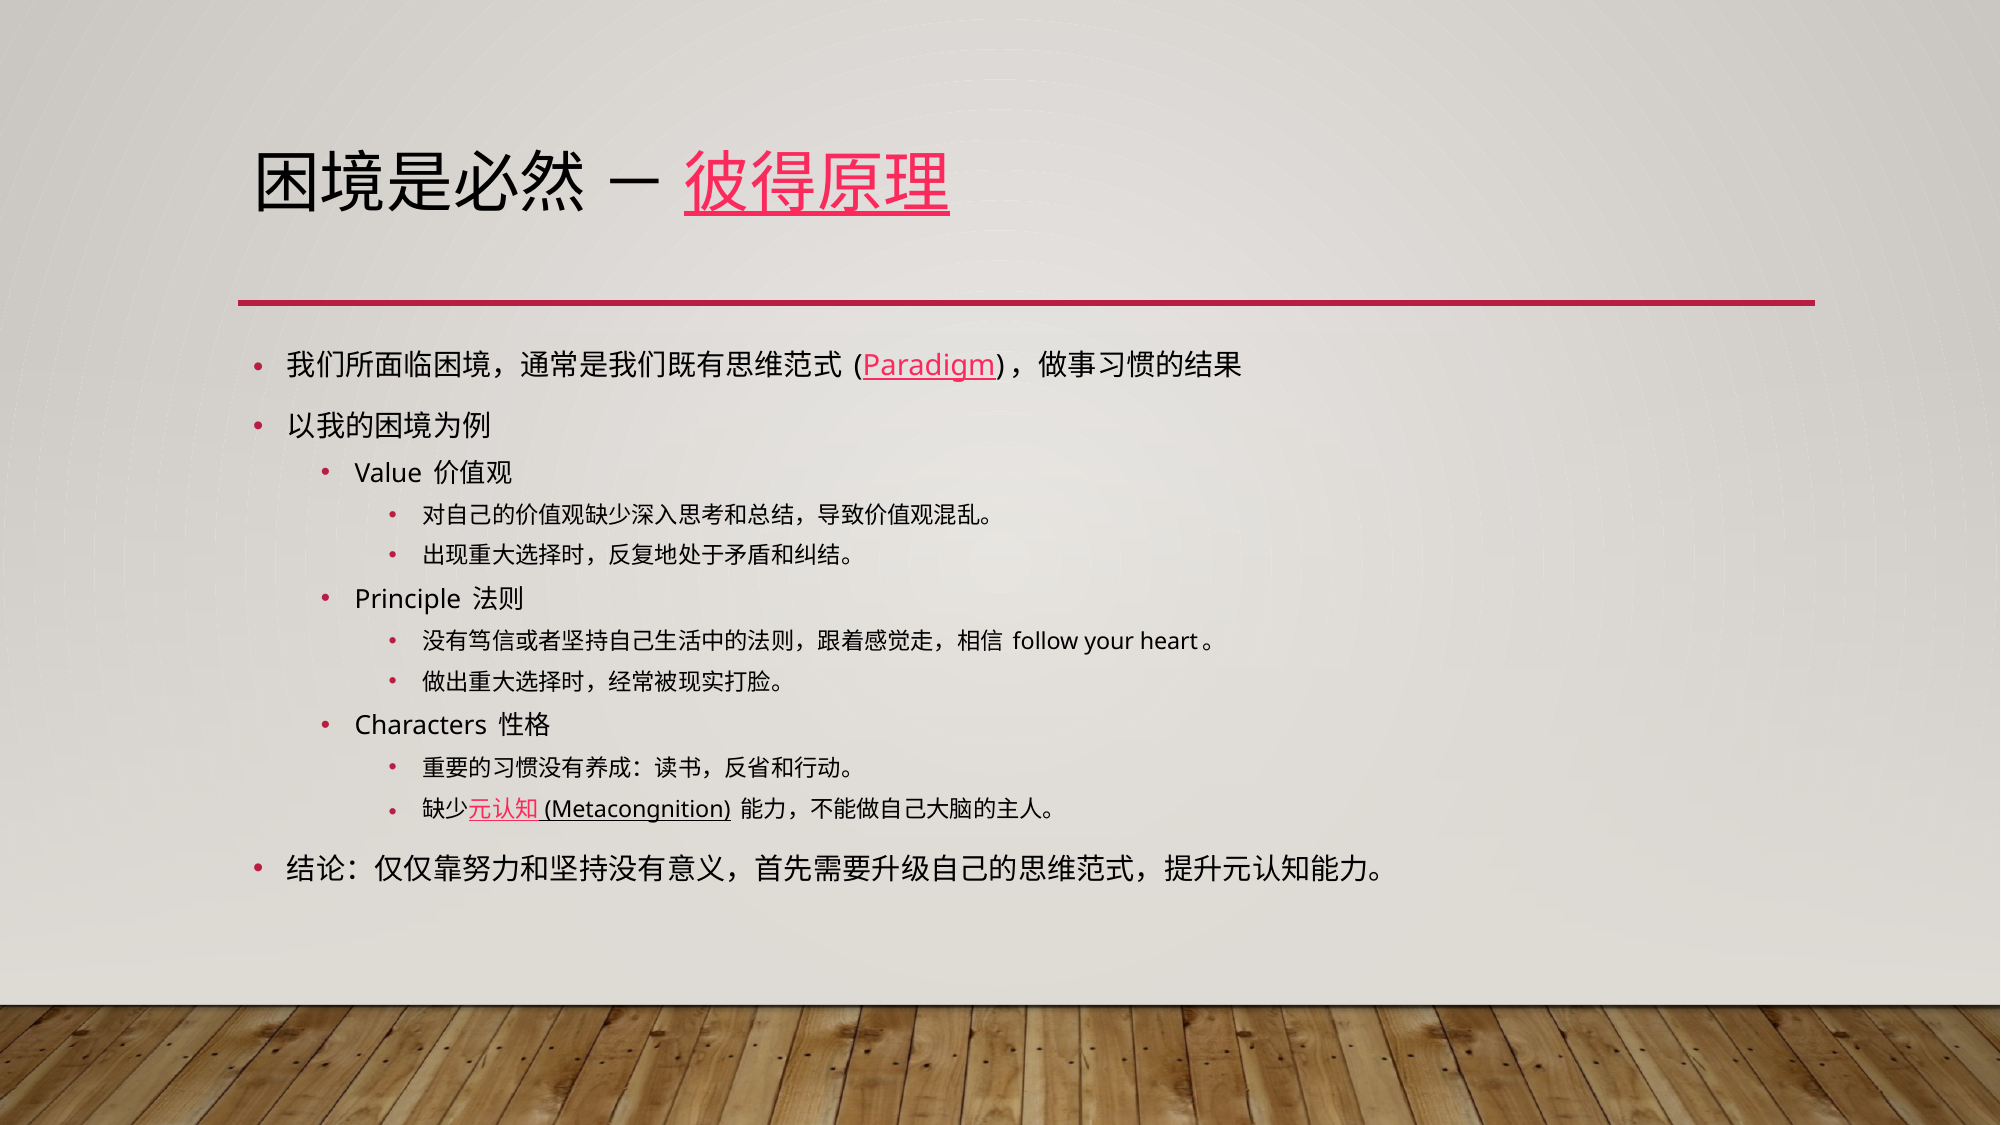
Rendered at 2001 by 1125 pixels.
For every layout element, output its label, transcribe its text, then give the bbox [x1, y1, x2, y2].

title 困境是必然 － 彼得原理 [238, 131, 1814, 305]
picture [0, 1005, 2000, 1125]
list 我们所面临困境，通常是我们既有思维范式 (Paradigm)，做事习惯的结果 以我的困境为例 Value 价值观 对自己的价值观缺少深入思考和总结，导致价值观混乱。 出现重大选择时，反复地处于矛盾和纠结。 Principle 法则 没有笃信或者坚持自己生活中的法则，跟着感觉走，相信 follow your heart。 做出重大选择时，经常被现实打脸。 Characters 性格 重要的习惯没有养成：读书，反省和行动。 缺少元认知 (Metacongnition) 能力，不能做自己大脑的主人。 结论：仅仅靠努力和坚持没有意义，首先需要升级自己的思维范式，提升元认知能力。 [238, 330, 1814, 897]
